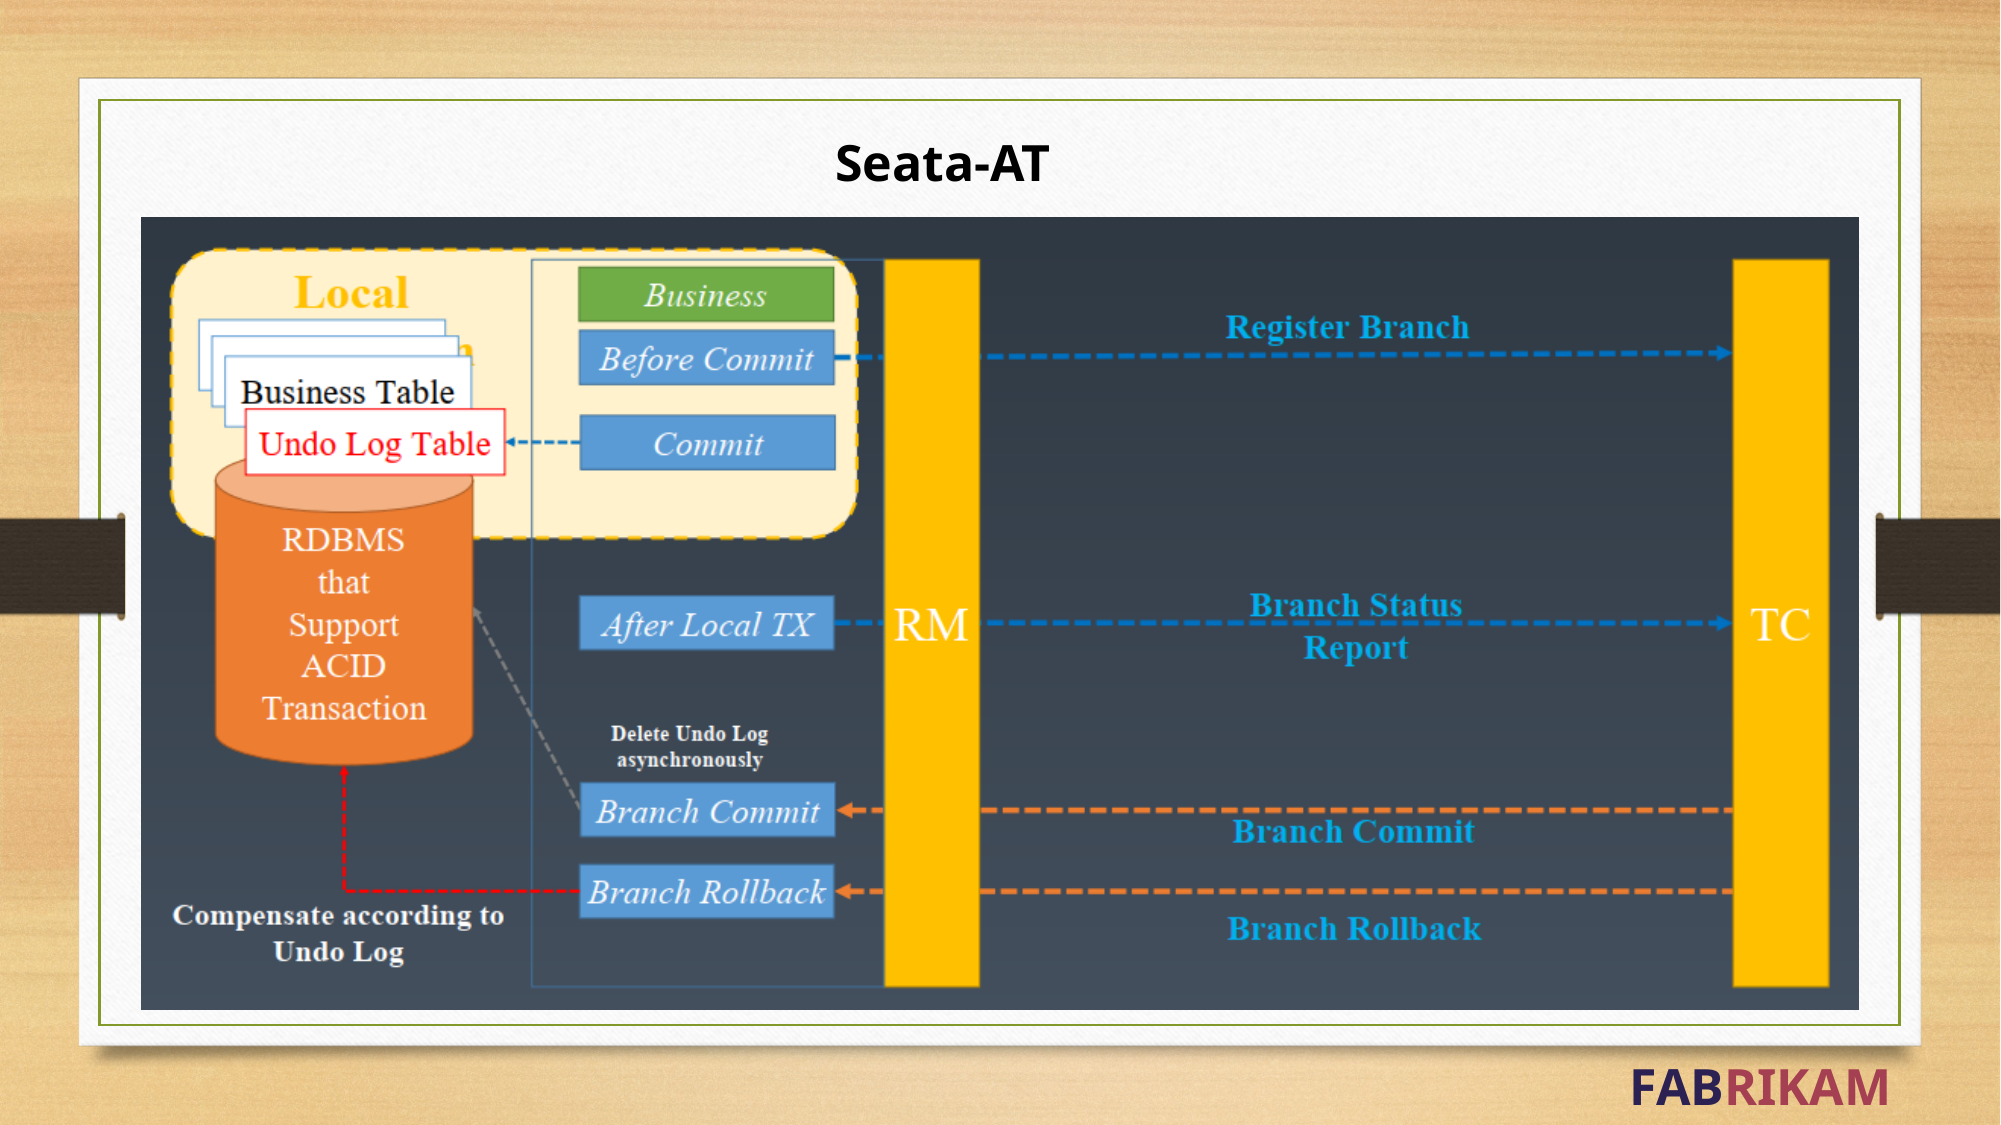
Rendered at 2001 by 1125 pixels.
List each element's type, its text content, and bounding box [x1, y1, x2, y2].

picture [0, 0, 2001, 1125]
text_box Seata-AT [820, 123, 1092, 199]
